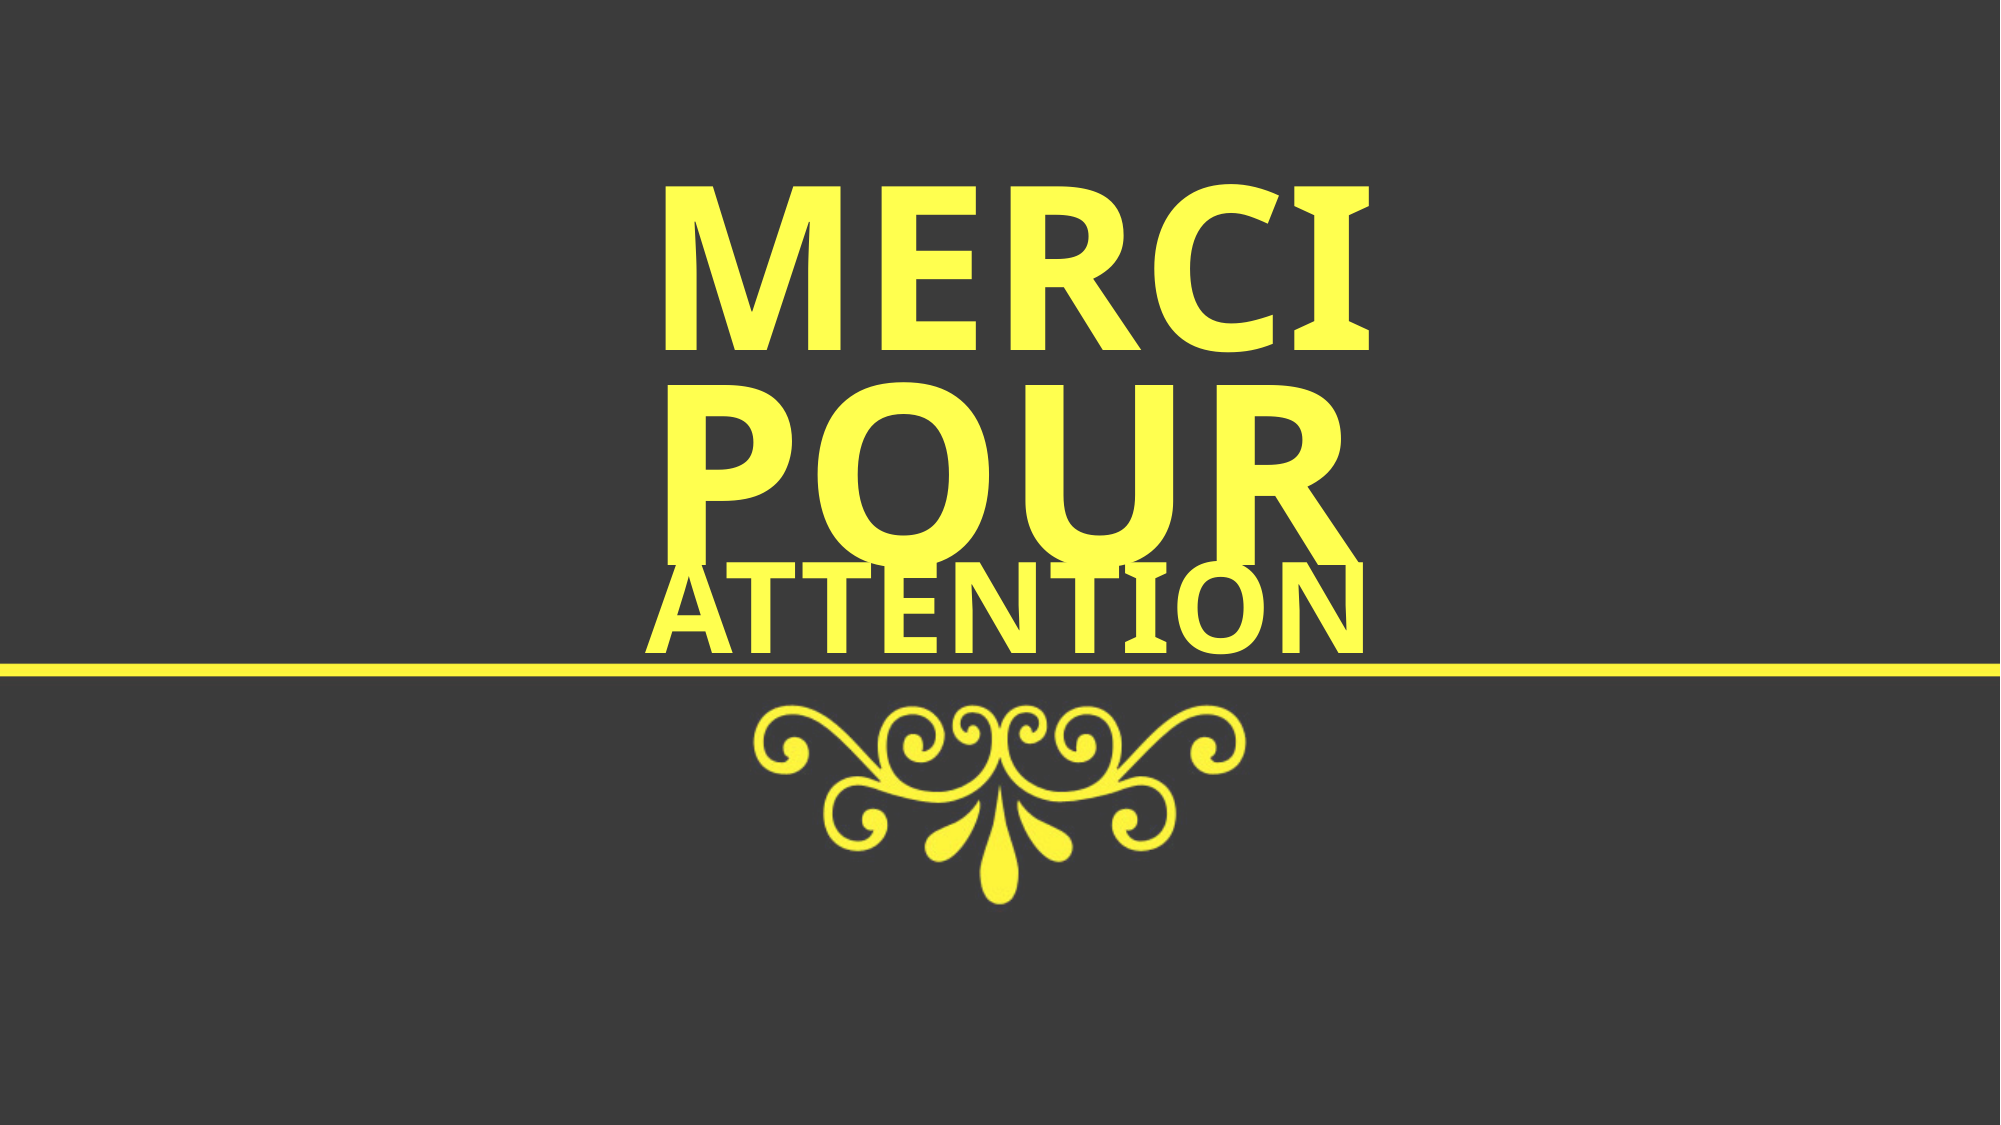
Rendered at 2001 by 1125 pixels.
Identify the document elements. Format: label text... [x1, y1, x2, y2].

text_box [0, 0, 2000, 1125]
text_box MERCI POUR ATTENTION [630, 296, 1488, 686]
